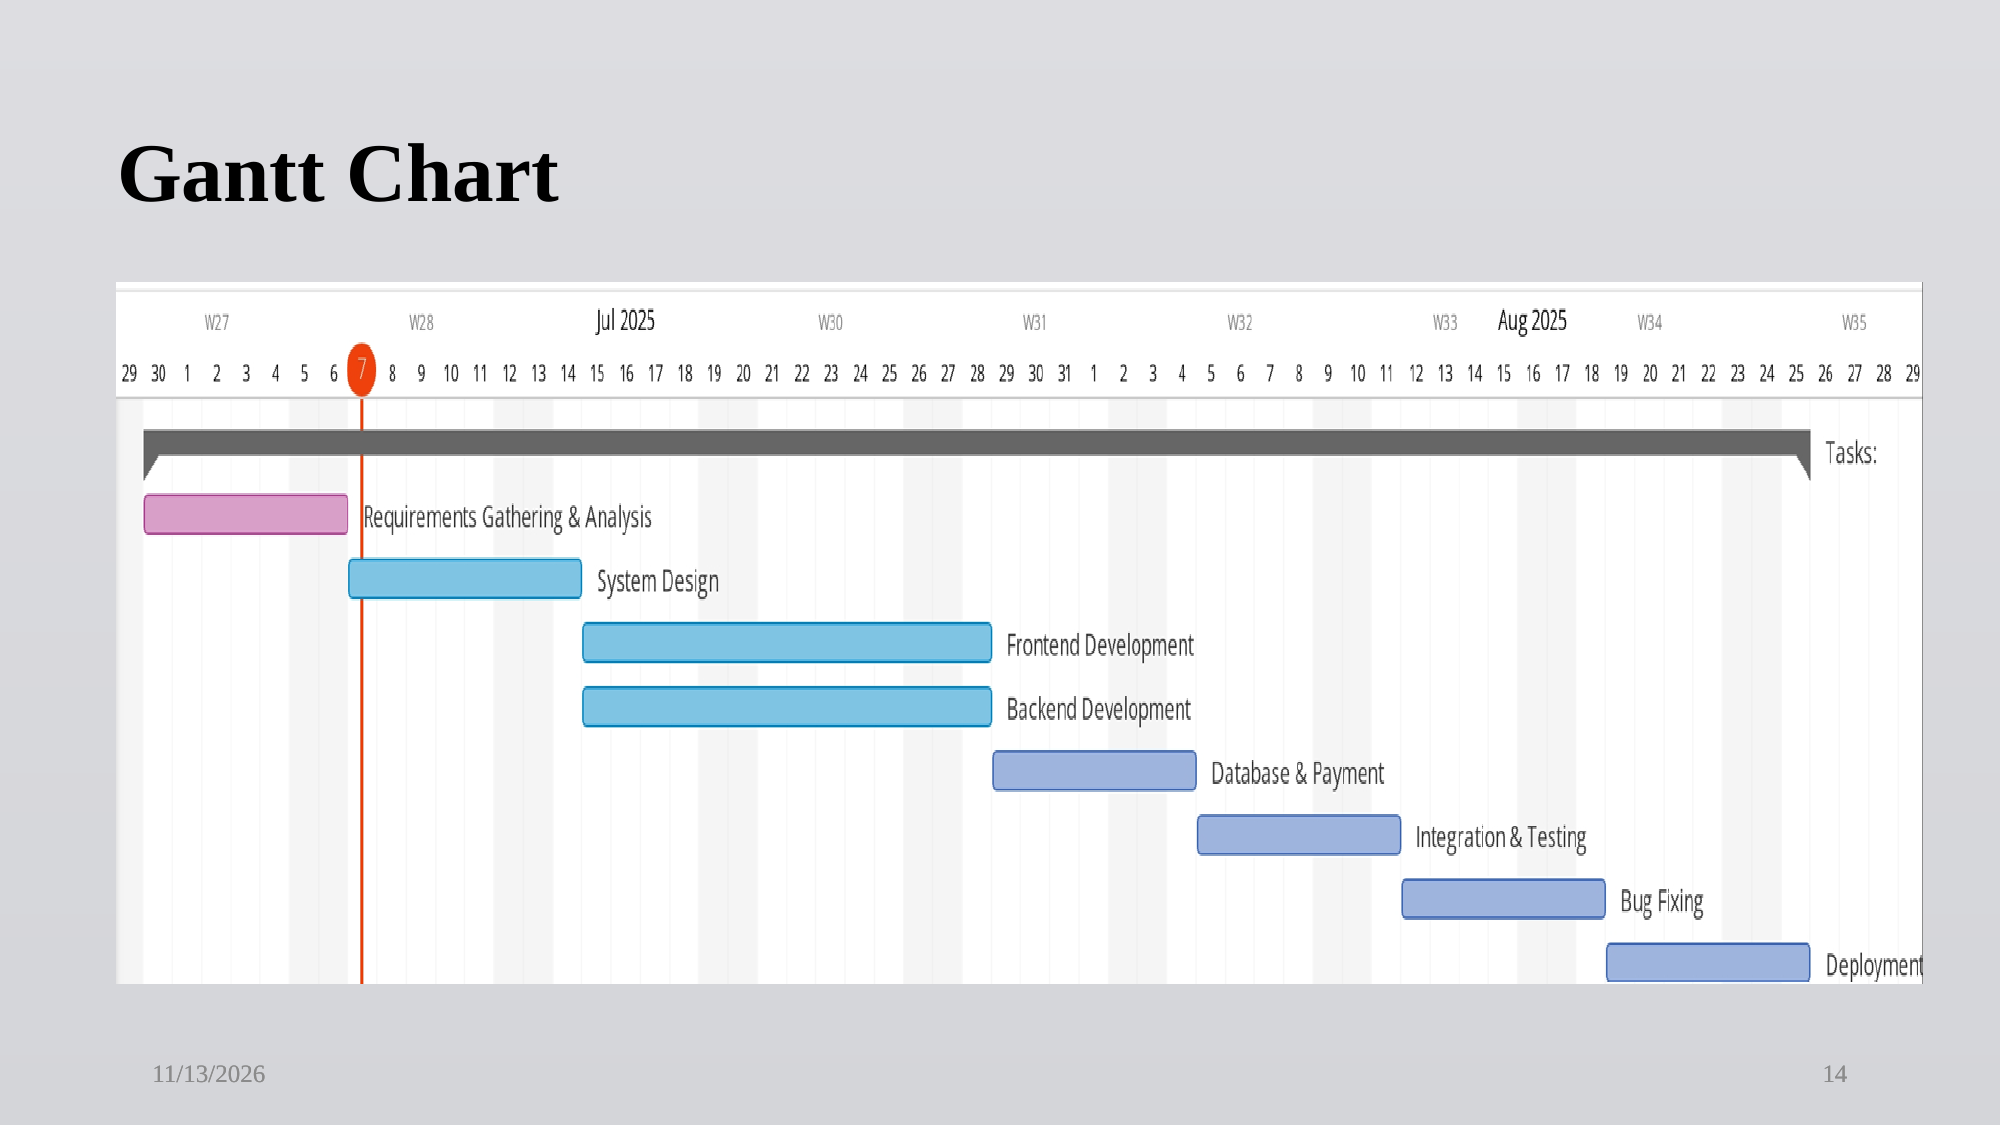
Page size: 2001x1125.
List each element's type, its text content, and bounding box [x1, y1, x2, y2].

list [116, 283, 1923, 984]
text_box 14 [1412, 1042, 1863, 1103]
title Gantt Chart [102, 65, 1828, 283]
text_box 7/8/2025 [137, 1042, 588, 1103]
